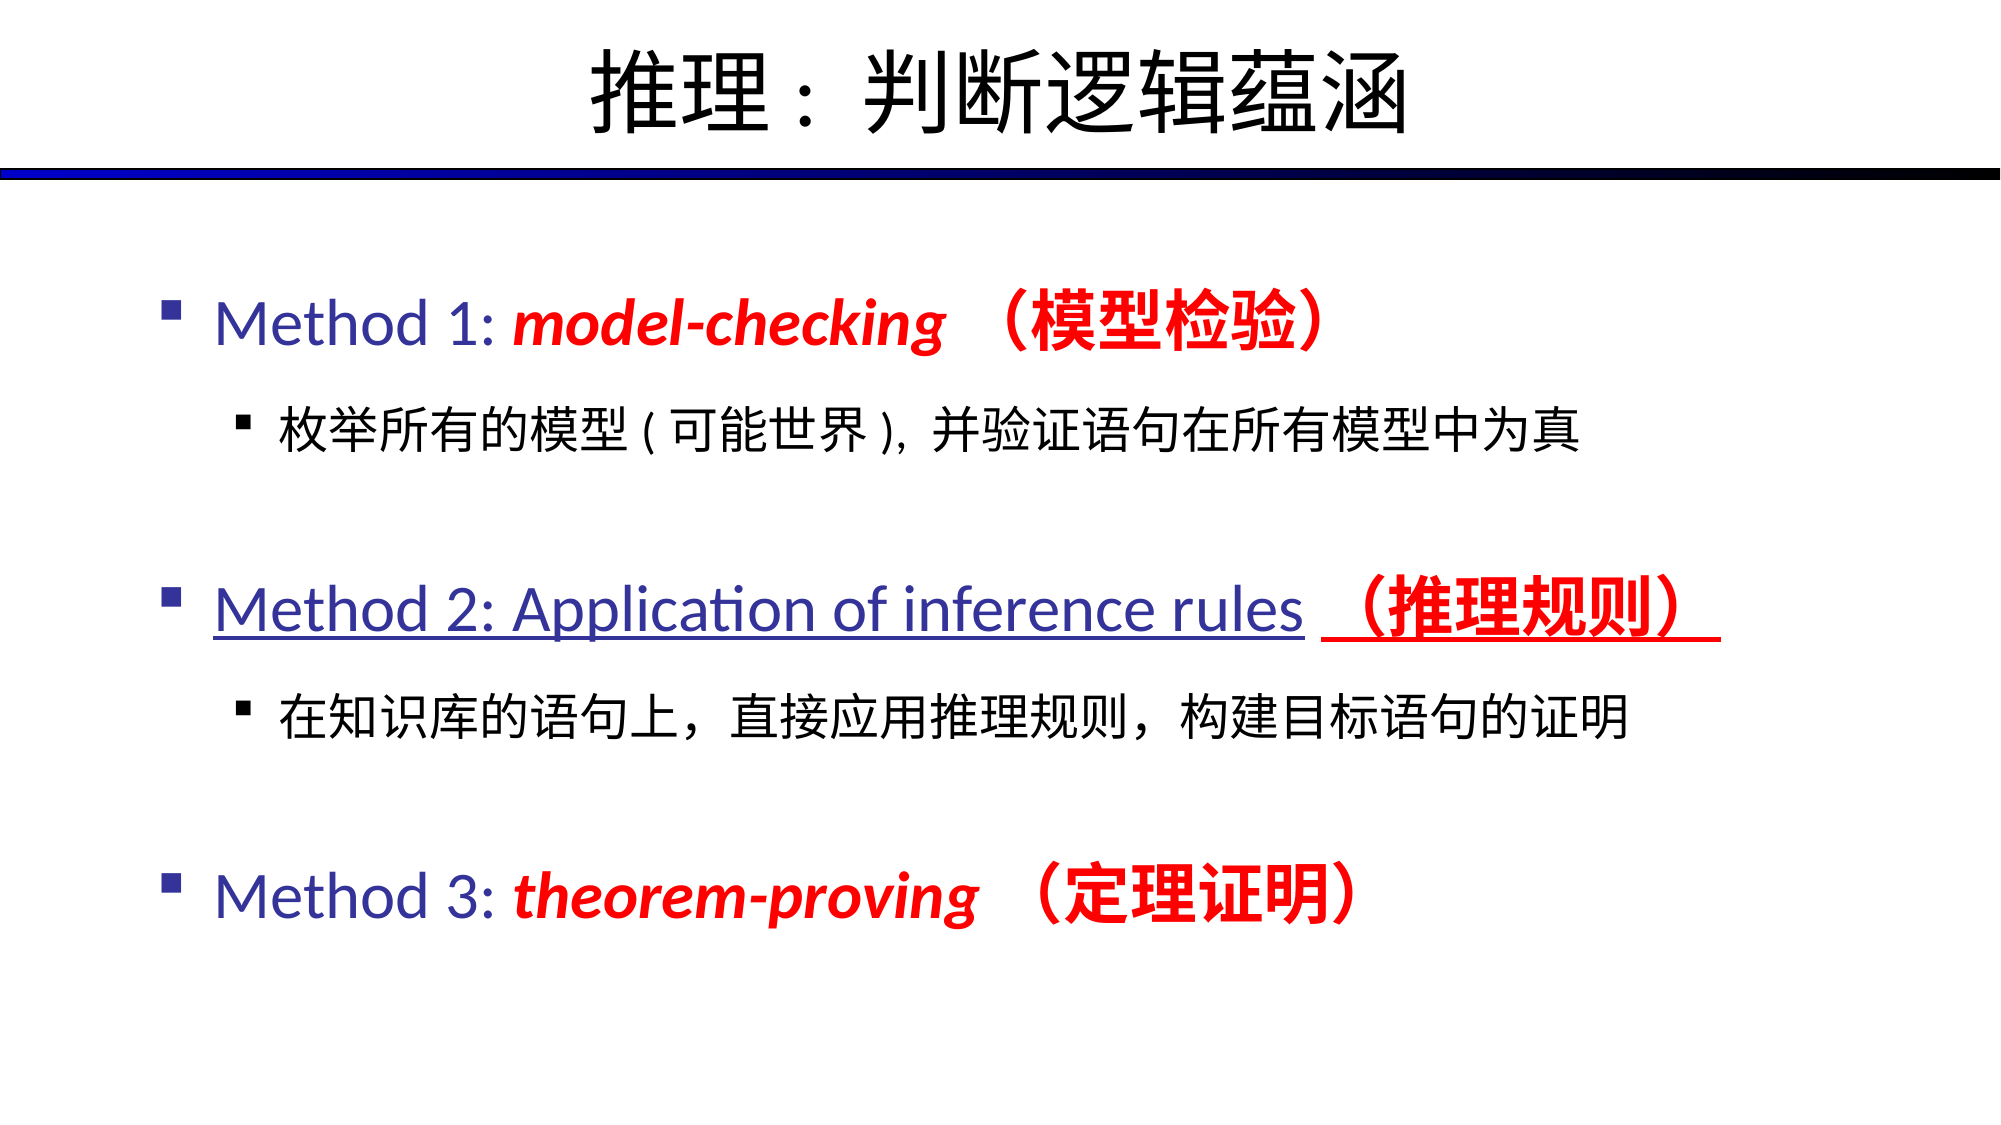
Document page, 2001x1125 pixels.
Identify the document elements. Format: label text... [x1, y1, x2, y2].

title 推理: 判断逻辑蕴涵 [0, 0, 2000, 184]
list Method 1: model-checking（模型检验） 枚举所有的模型(可能世界), 并验证语句在所有模型中为真 Method 2: Application of inference rules（推理规则） 在知识库的语句上，直接应用推理规则，构建目标语句的证明 Method 3: theorem-proving（定理证明） [141, 230, 1859, 1007]
